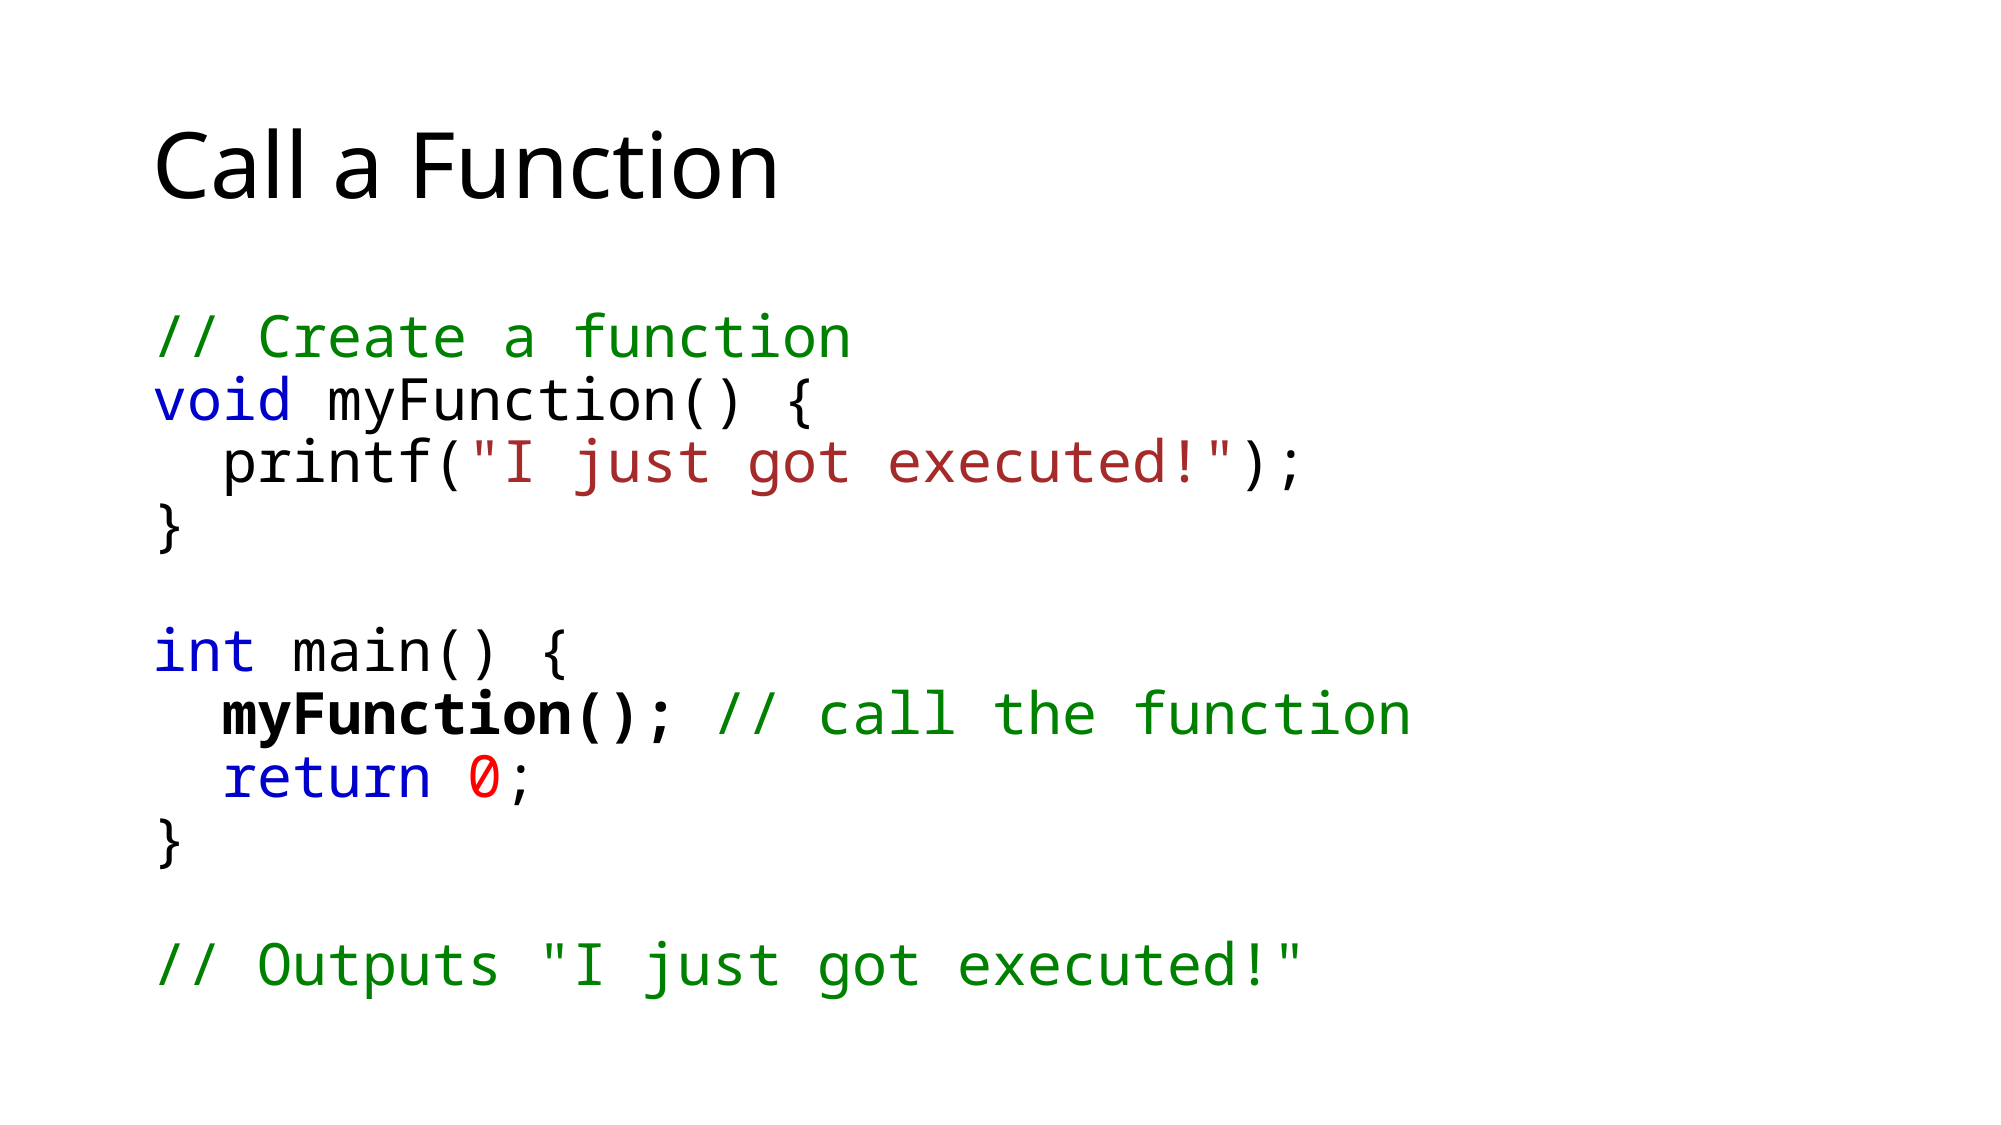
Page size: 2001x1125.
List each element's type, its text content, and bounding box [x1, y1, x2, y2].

title Call a Function [137, 59, 1863, 278]
list // Create a function void myFunction() { printf("I just got executed!"); } int main() { myFunction(); // call the function return 0; } // Outputs "I just got executed!" [137, 299, 1863, 1014]
